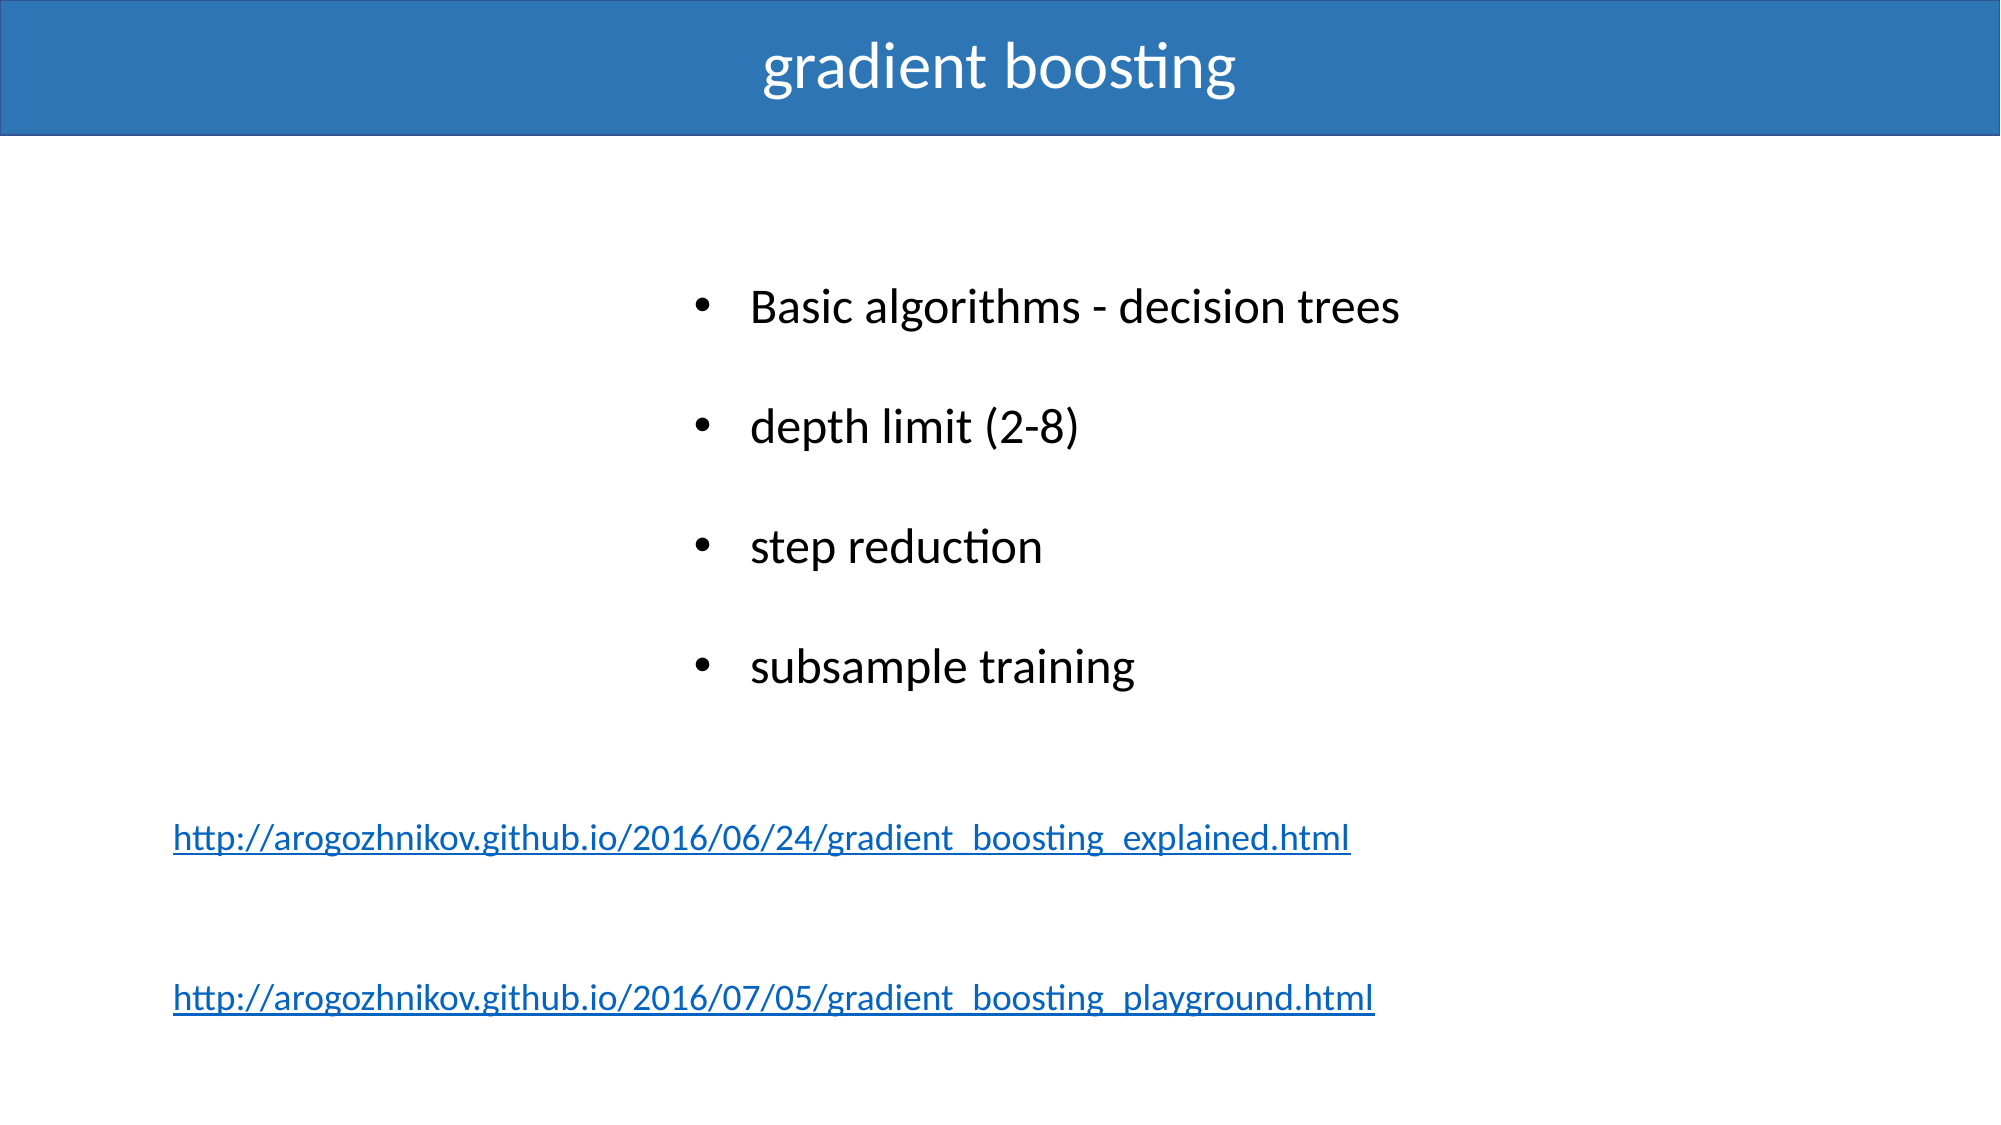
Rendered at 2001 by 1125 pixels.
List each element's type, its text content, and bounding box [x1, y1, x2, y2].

text_box http://arogozhnikov.github.io/2016/06/24/gradient_boosting_explained.html [158, 805, 1420, 866]
text_box Basic algorithms - decision trees depth limit (2-8) step reduction subsample training [679, 266, 1416, 702]
text_box http://arogozhnikov.github.io/2016/07/05/gradient_boosting_playground.html [158, 965, 1573, 1026]
text_box gradient boosting [0, 0, 2000, 136]
